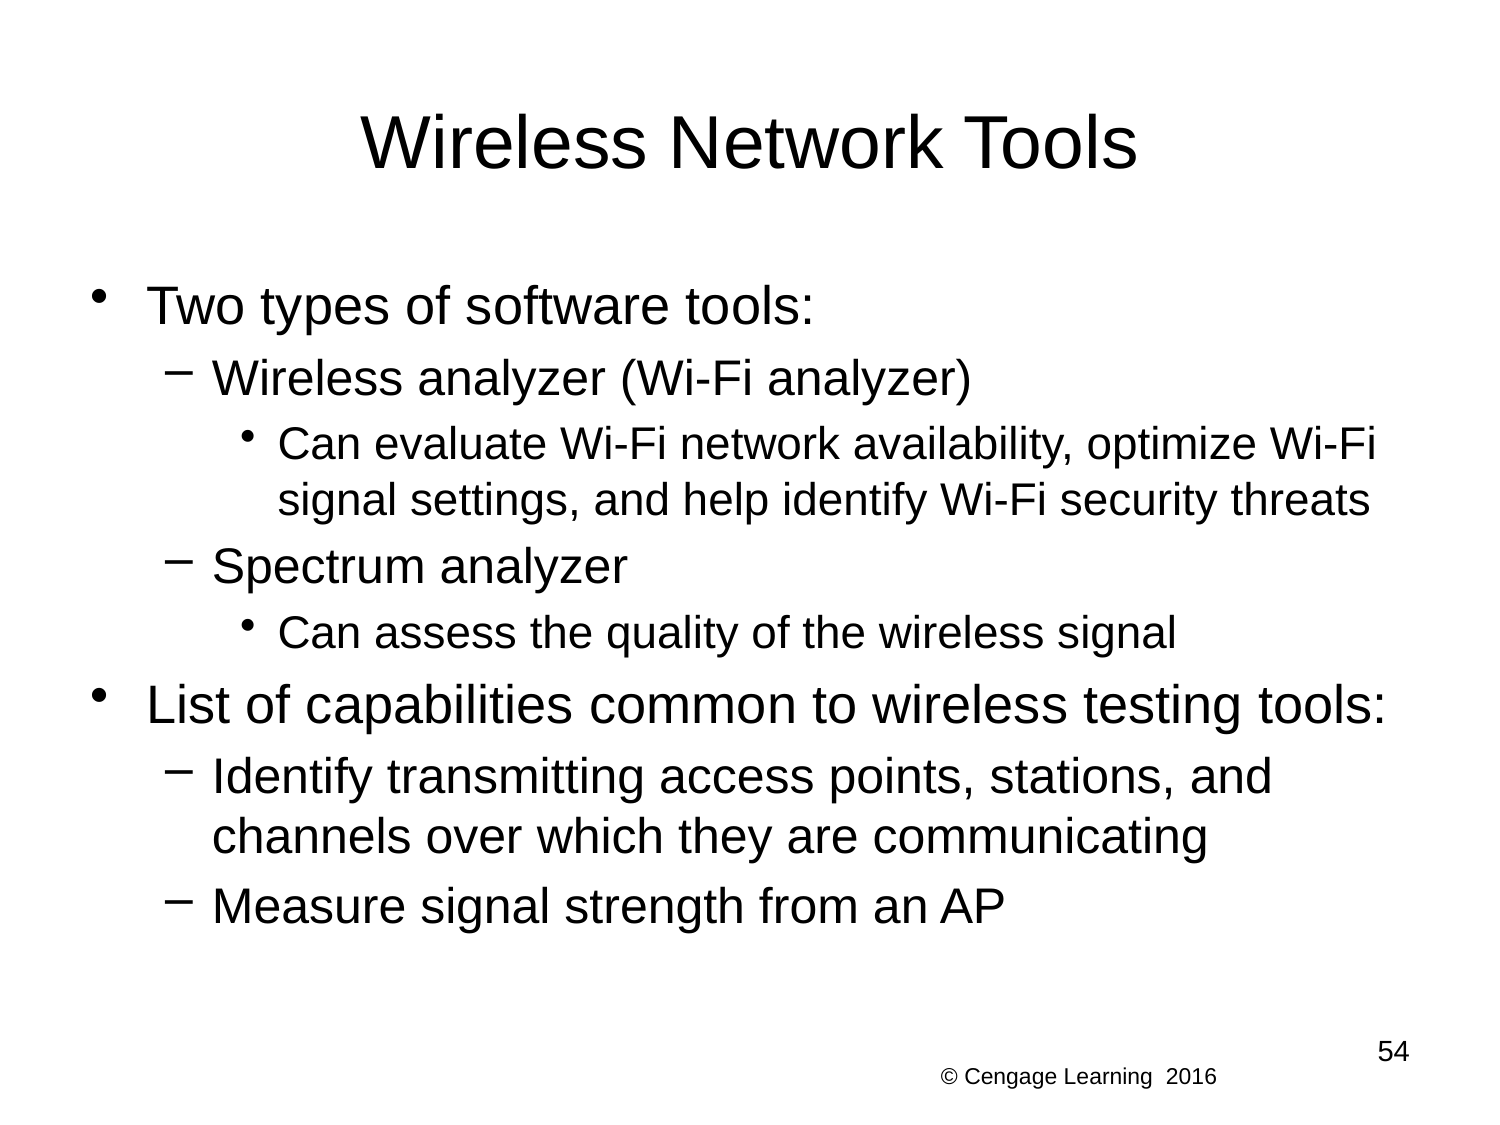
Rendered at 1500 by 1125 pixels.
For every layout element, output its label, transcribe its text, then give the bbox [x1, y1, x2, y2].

list Two types of software tools: Wireless analyzer (Wi-Fi analyzer) Can evaluate Wi-Fi network availability, optimize Wi-Fi signal settings, and help identify Wi-Fi security threats Spectrum analyzer Can assess the quality of the wireless signal List of capabilities common to wireless testing tools: Identify transmitting access points, stations, and channels over which they are communicating Measure signal strength from an AP [75, 262, 1425, 1005]
slide_number 54 [1312, 1024, 1426, 1103]
title Wireless Network Tools [75, 45, 1425, 233]
